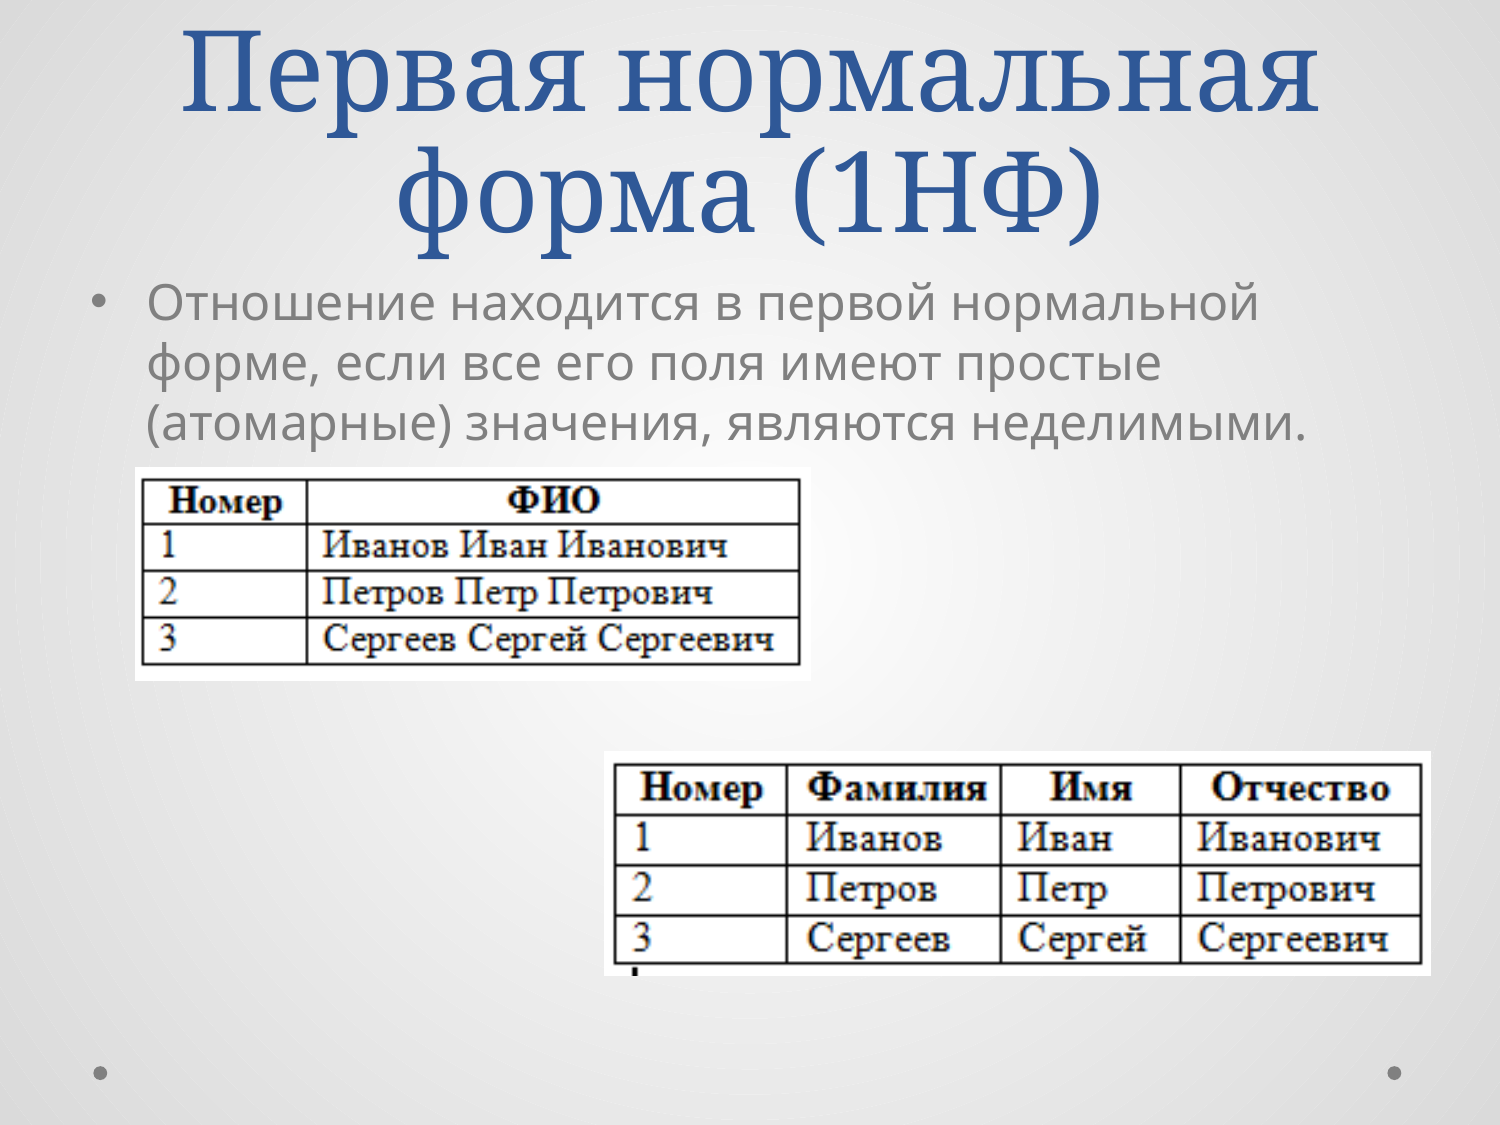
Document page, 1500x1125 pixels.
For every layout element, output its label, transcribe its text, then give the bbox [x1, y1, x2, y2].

picture [135, 467, 811, 681]
list Отношение находится в первой нормальной форме, если все его поля имеют простые (атомарные) значения, являются неделимыми. [75, 262, 1425, 1005]
title Первая нормальная форма (1НФ) [75, 0, 1425, 262]
picture [604, 751, 1432, 977]
